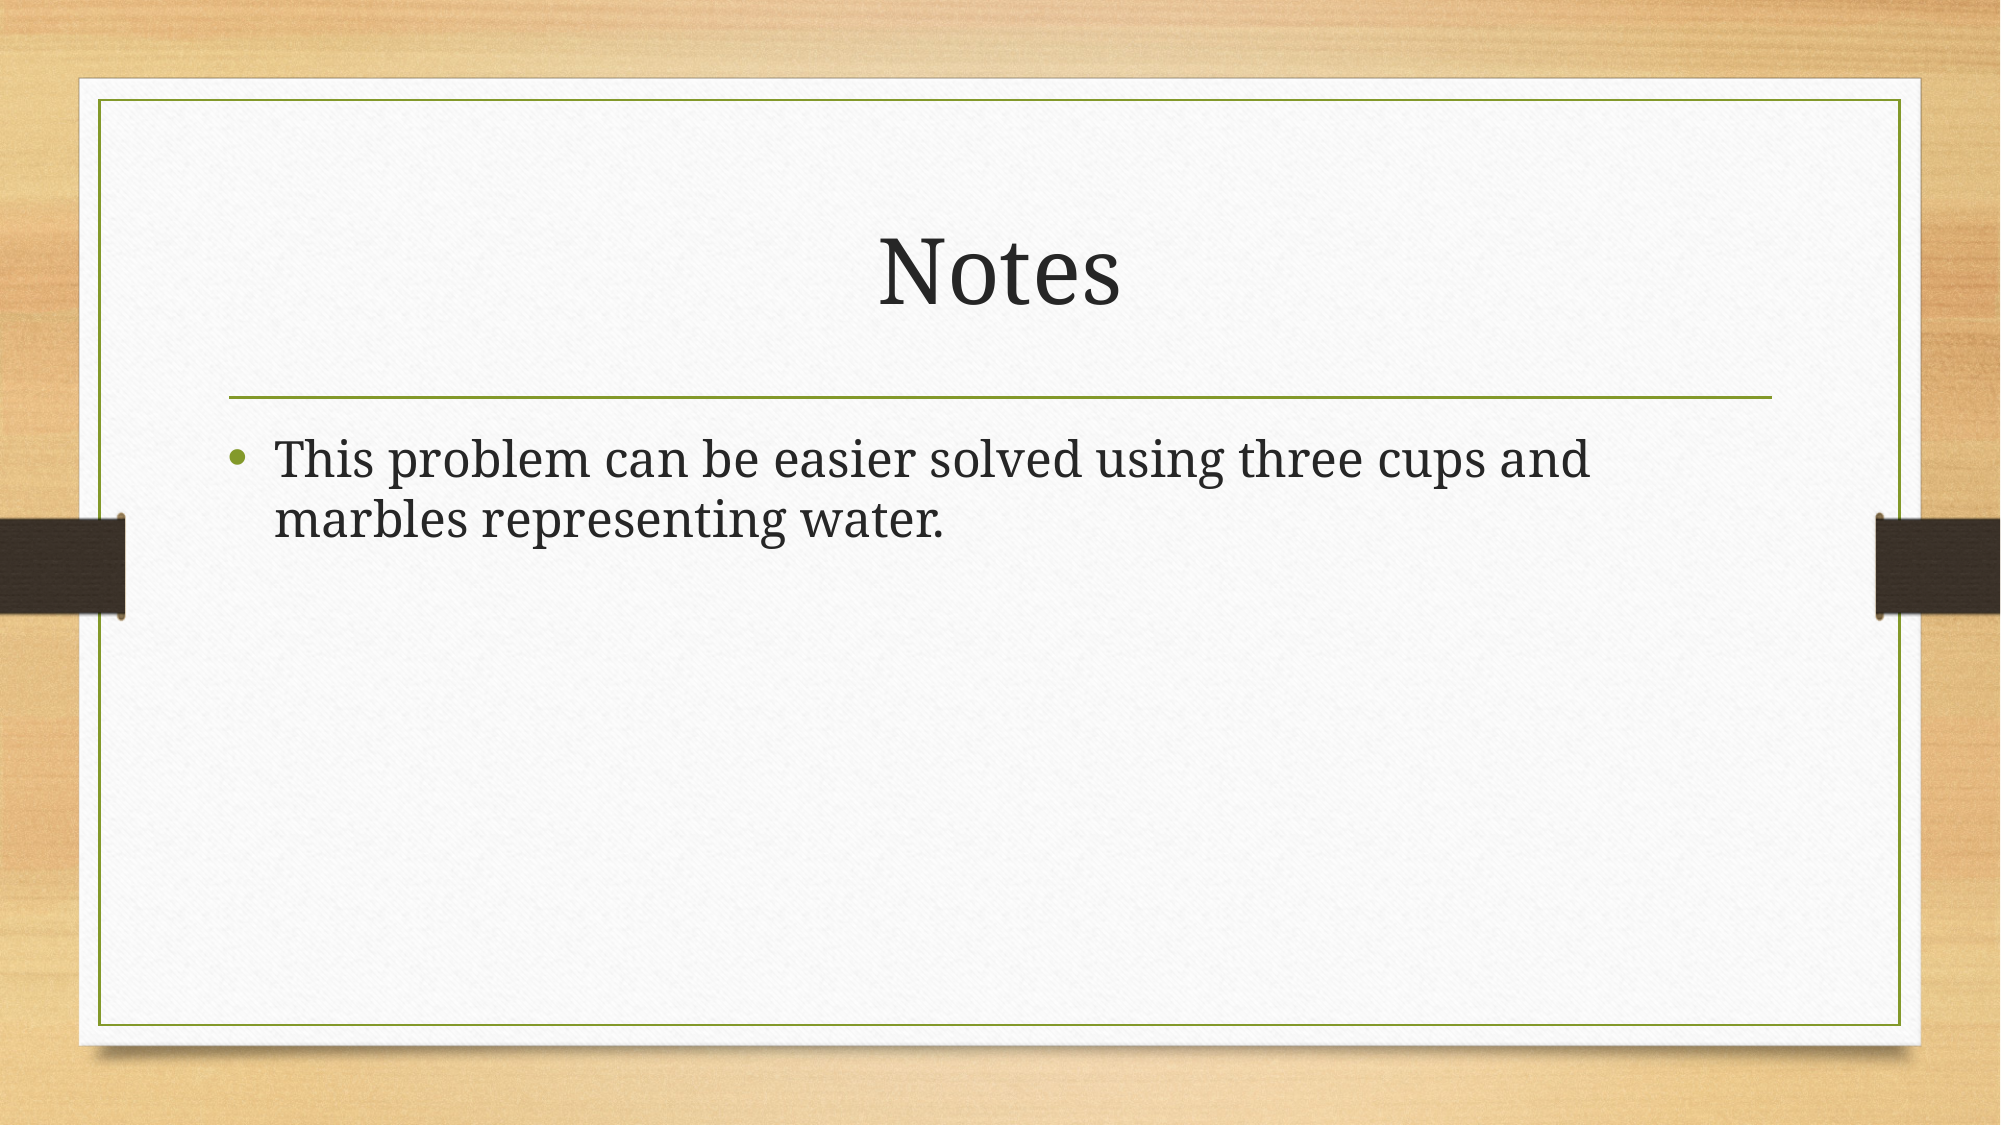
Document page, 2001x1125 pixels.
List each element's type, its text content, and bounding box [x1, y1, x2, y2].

list This problem can be easier solved using three cups and marbles representing water. [212, 419, 1788, 964]
picture [0, 0, 2001, 1125]
title Notes [212, 161, 1788, 375]
